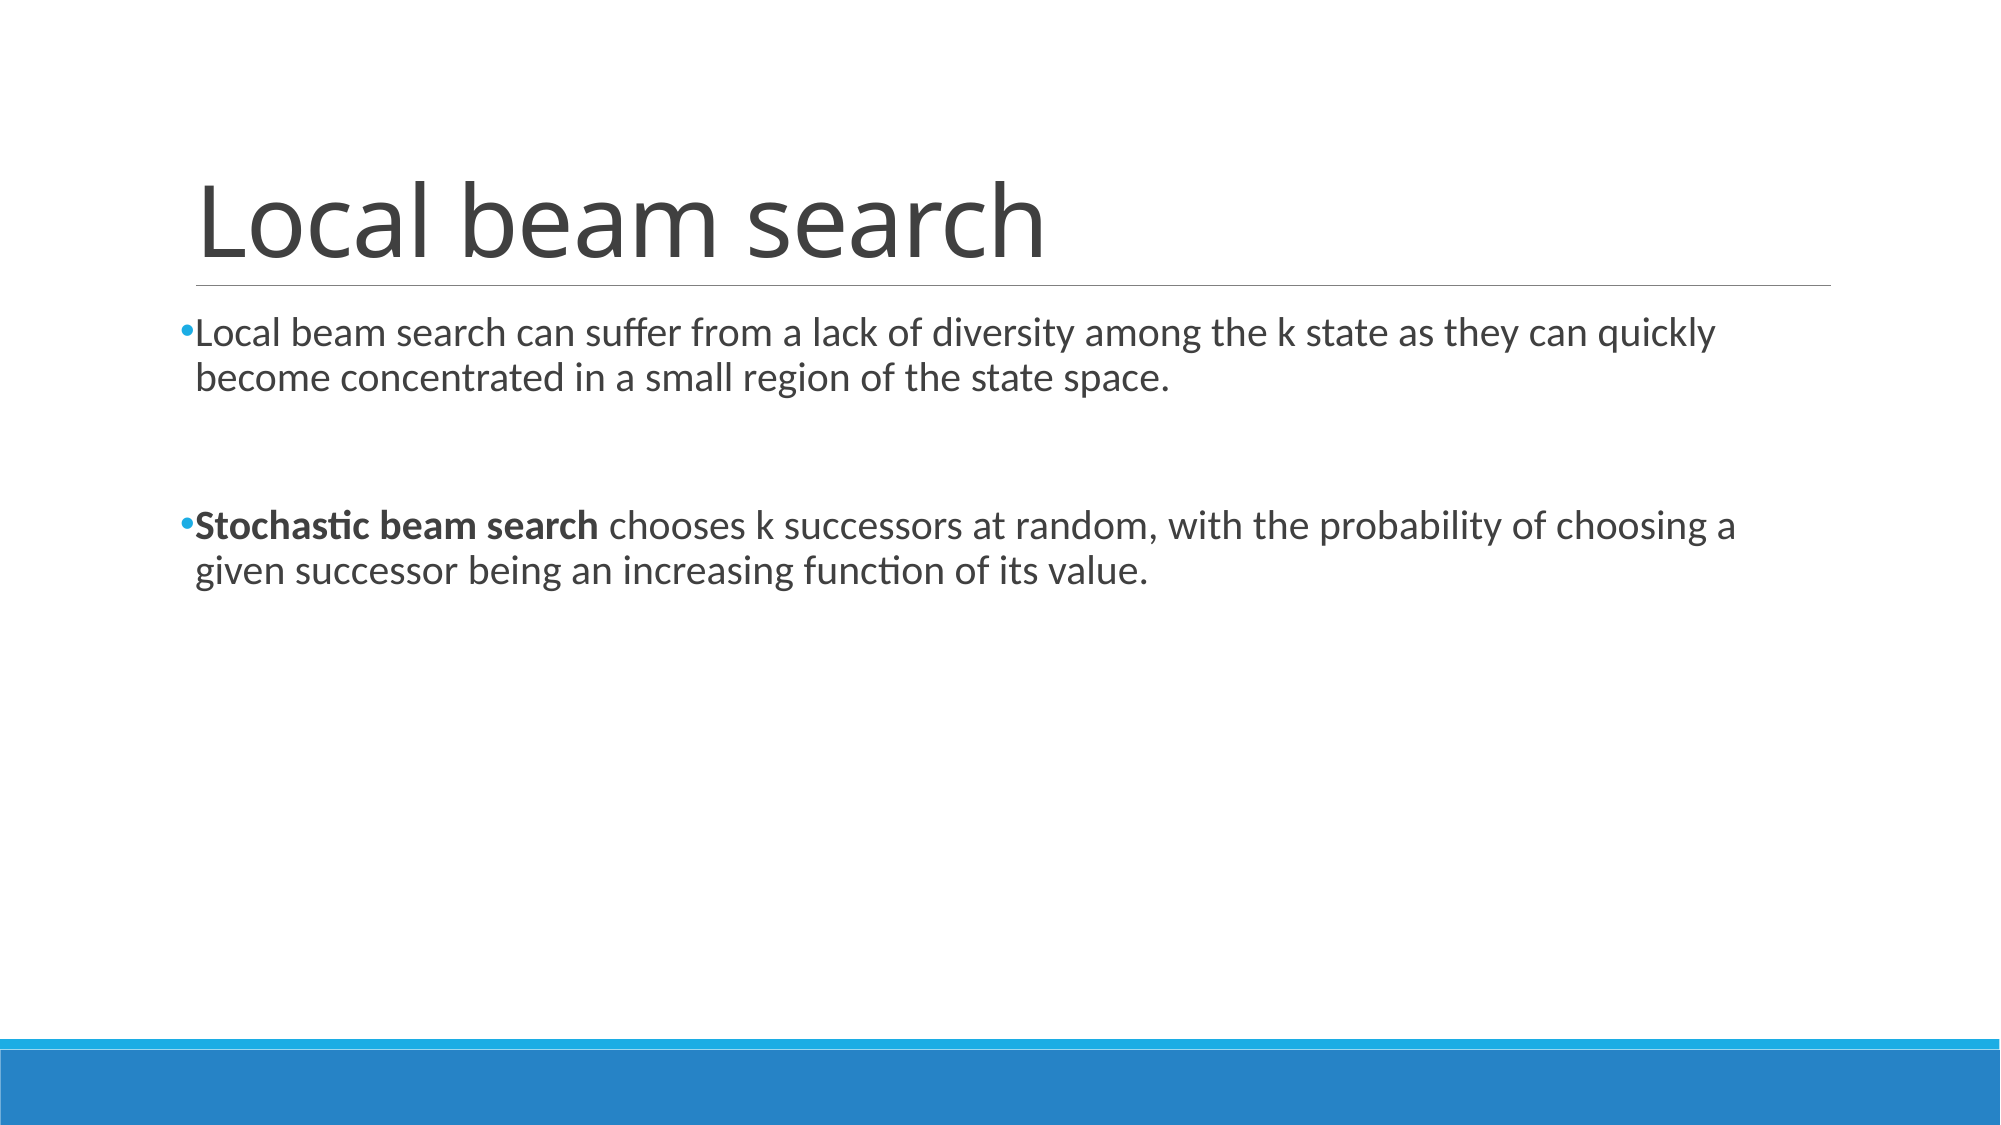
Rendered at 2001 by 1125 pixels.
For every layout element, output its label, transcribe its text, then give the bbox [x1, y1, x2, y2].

list Local beam search can suffer from a lack of diversity among the k state as they can quickly become concentrated in a small region of the state space. Stochastic beam search chooses k successors at random, with the probability of choosing a given successor being an increasing function of its value. [180, 302, 1830, 963]
title Local beam search [180, 47, 1830, 285]
